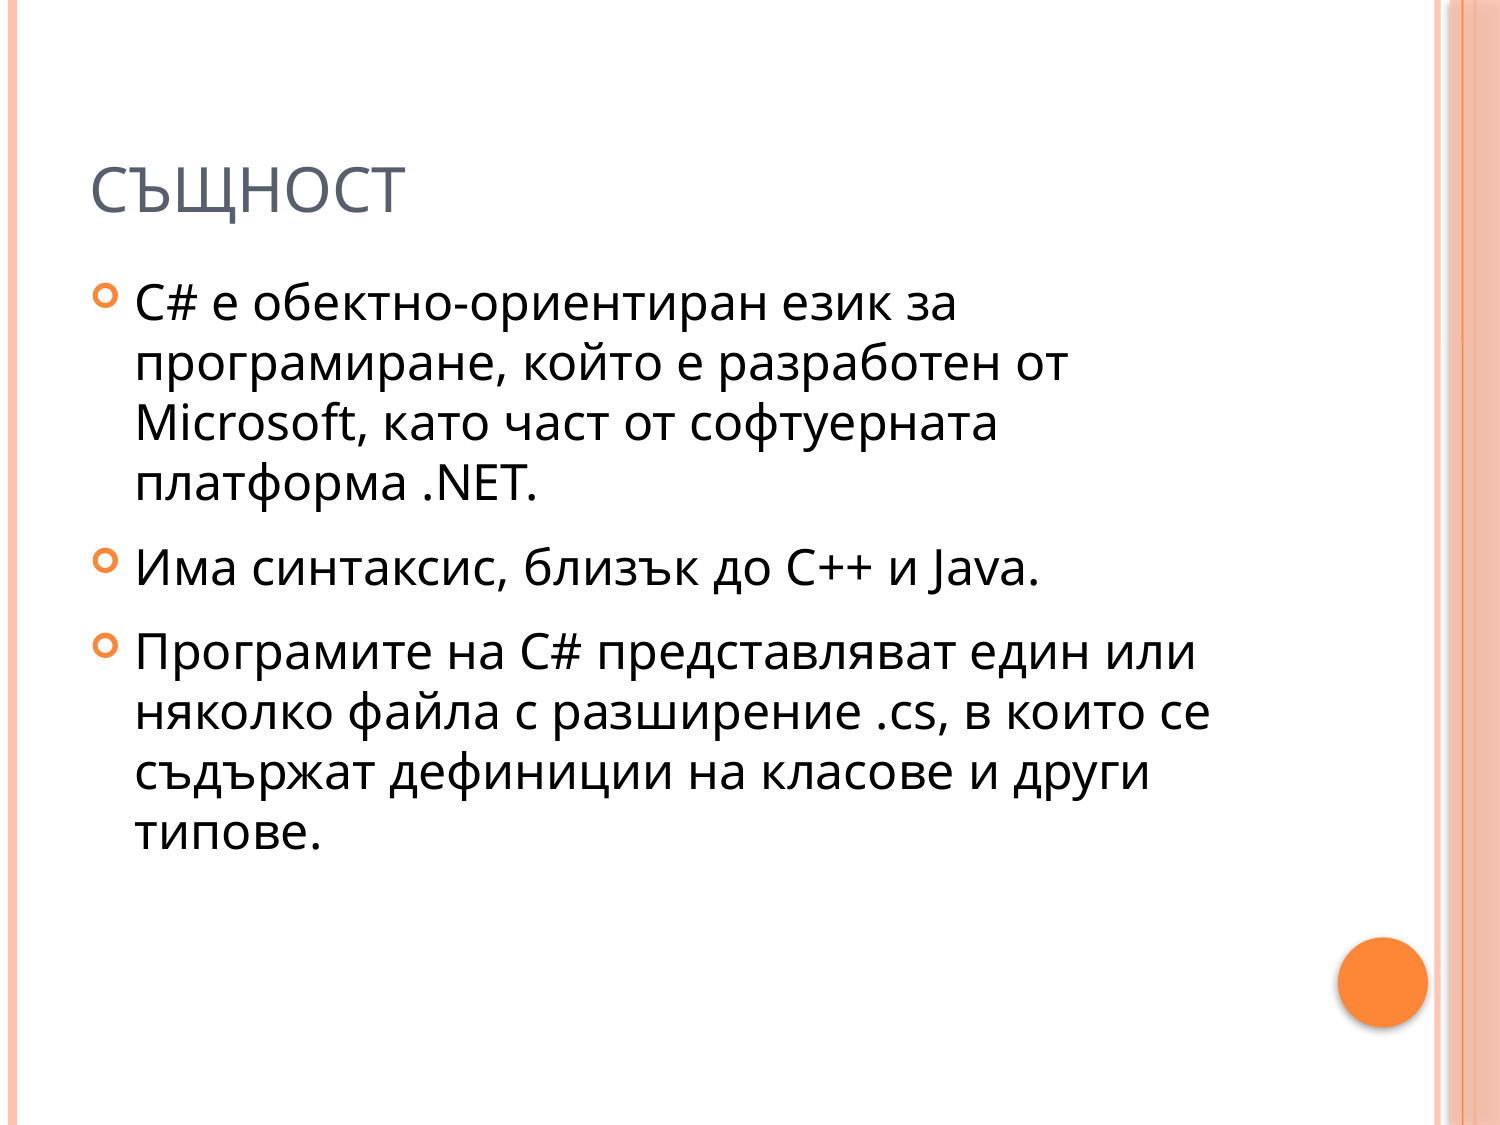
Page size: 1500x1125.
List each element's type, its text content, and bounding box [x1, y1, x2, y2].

title Същност [75, 45, 1300, 233]
list C# е обектно-ориентиран език за програмиране, който е разработен от Microsoft, като част от софтуерната платформа .NET. Има синтаксис, близък до C++ и Java. Програмите на C# представляват един или няколко файла с разширение .cs, в които се съдържат дефиниции на класове и други типове. [75, 262, 1300, 1062]
